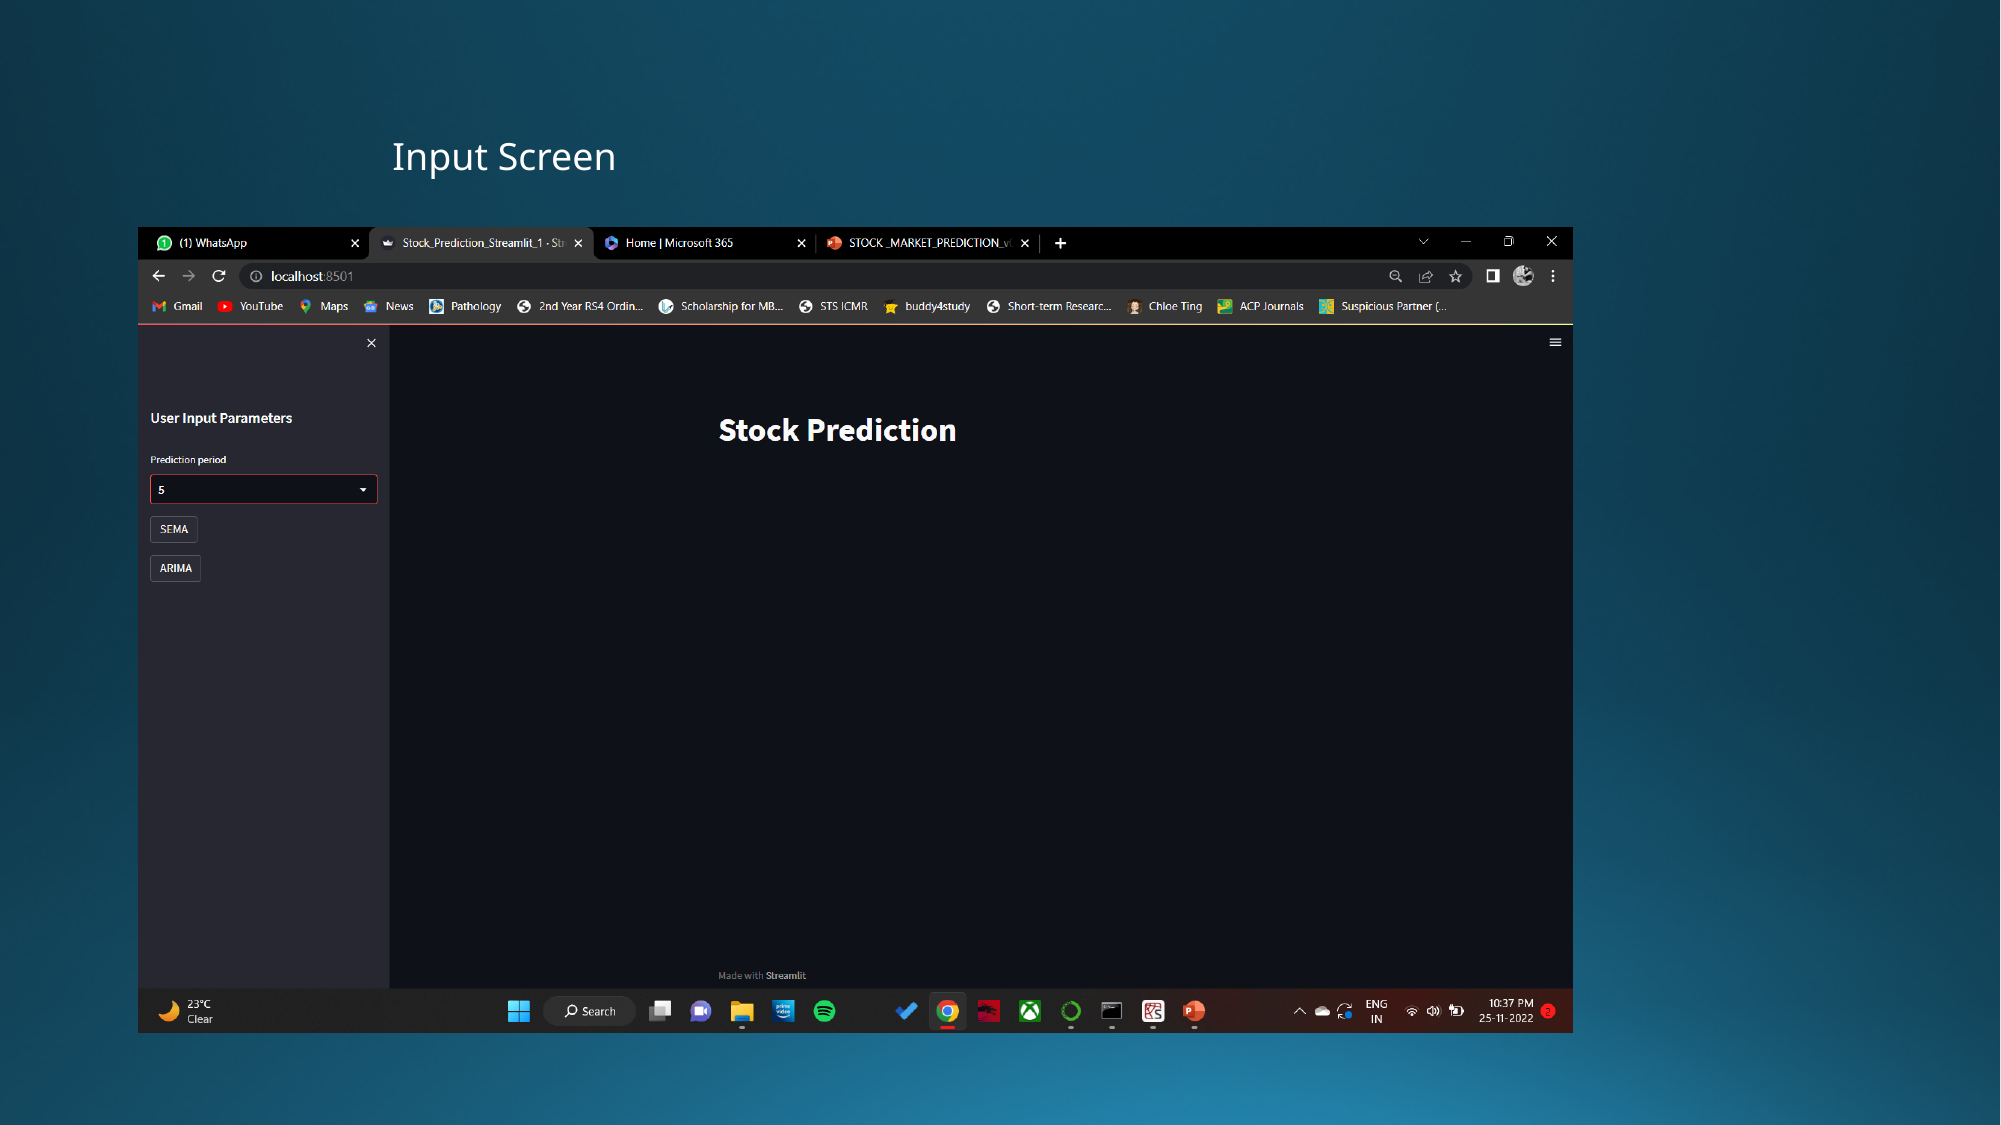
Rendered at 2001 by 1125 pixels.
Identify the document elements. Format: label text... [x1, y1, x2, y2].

picture [0, 0, 2001, 1125]
text_box Input Screen [377, 125, 939, 186]
